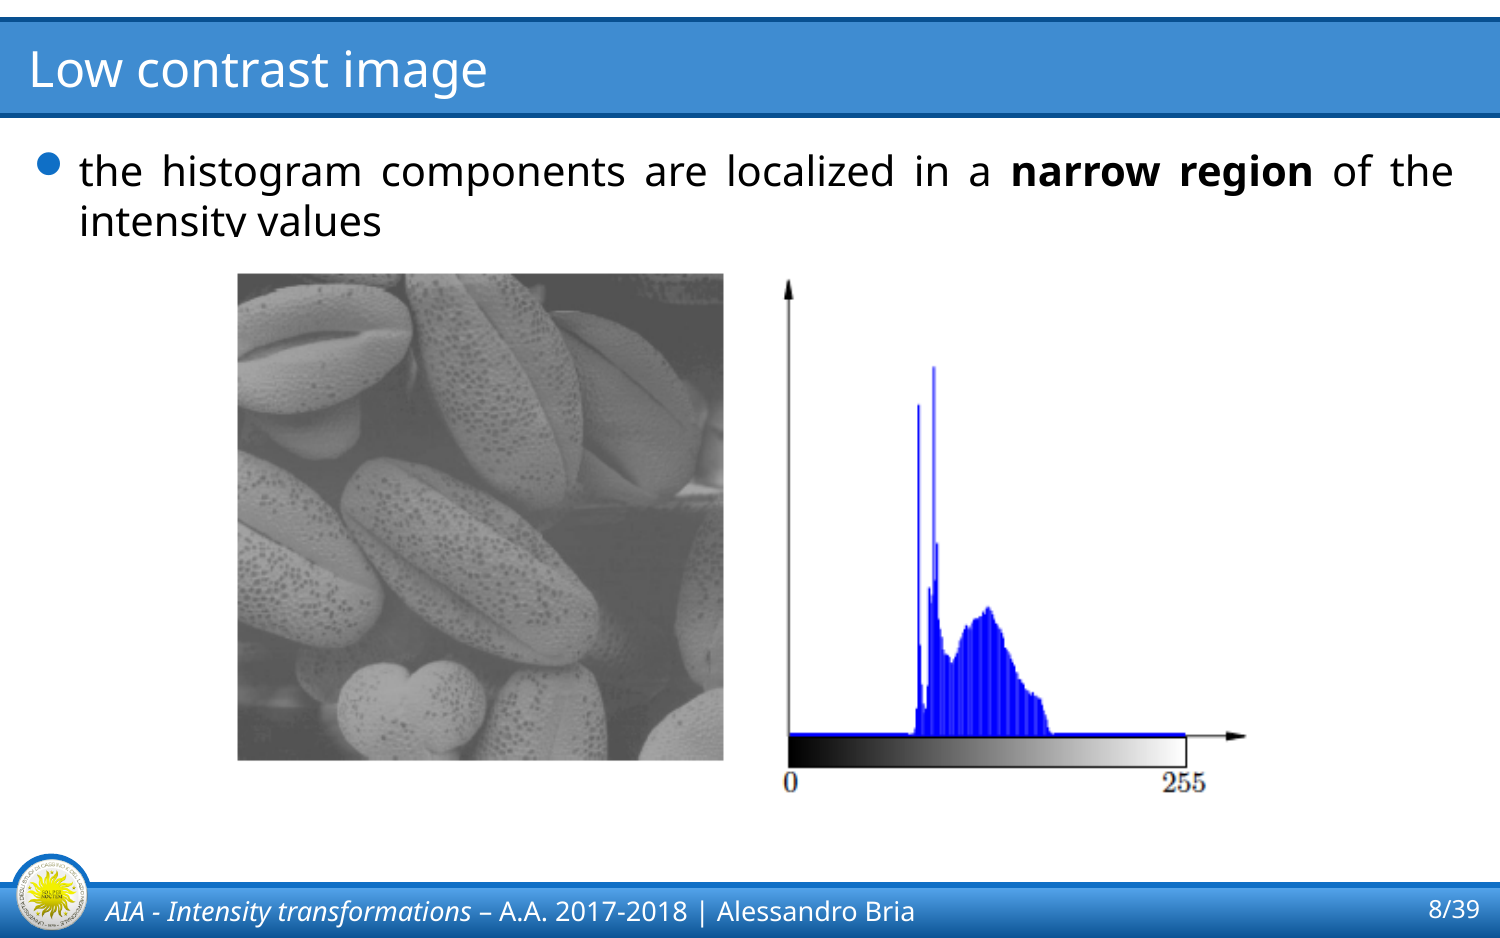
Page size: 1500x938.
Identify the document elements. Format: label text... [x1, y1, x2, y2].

title Low contrast image [0, 18, 1500, 117]
list the histogram components are localized in a narrow region of the intensity values [33, 126, 1455, 857]
title Cumulative Distribution Function [145, 238, 1310, 837]
picture [15, 858, 88, 931]
picture [152, 237, 1305, 824]
